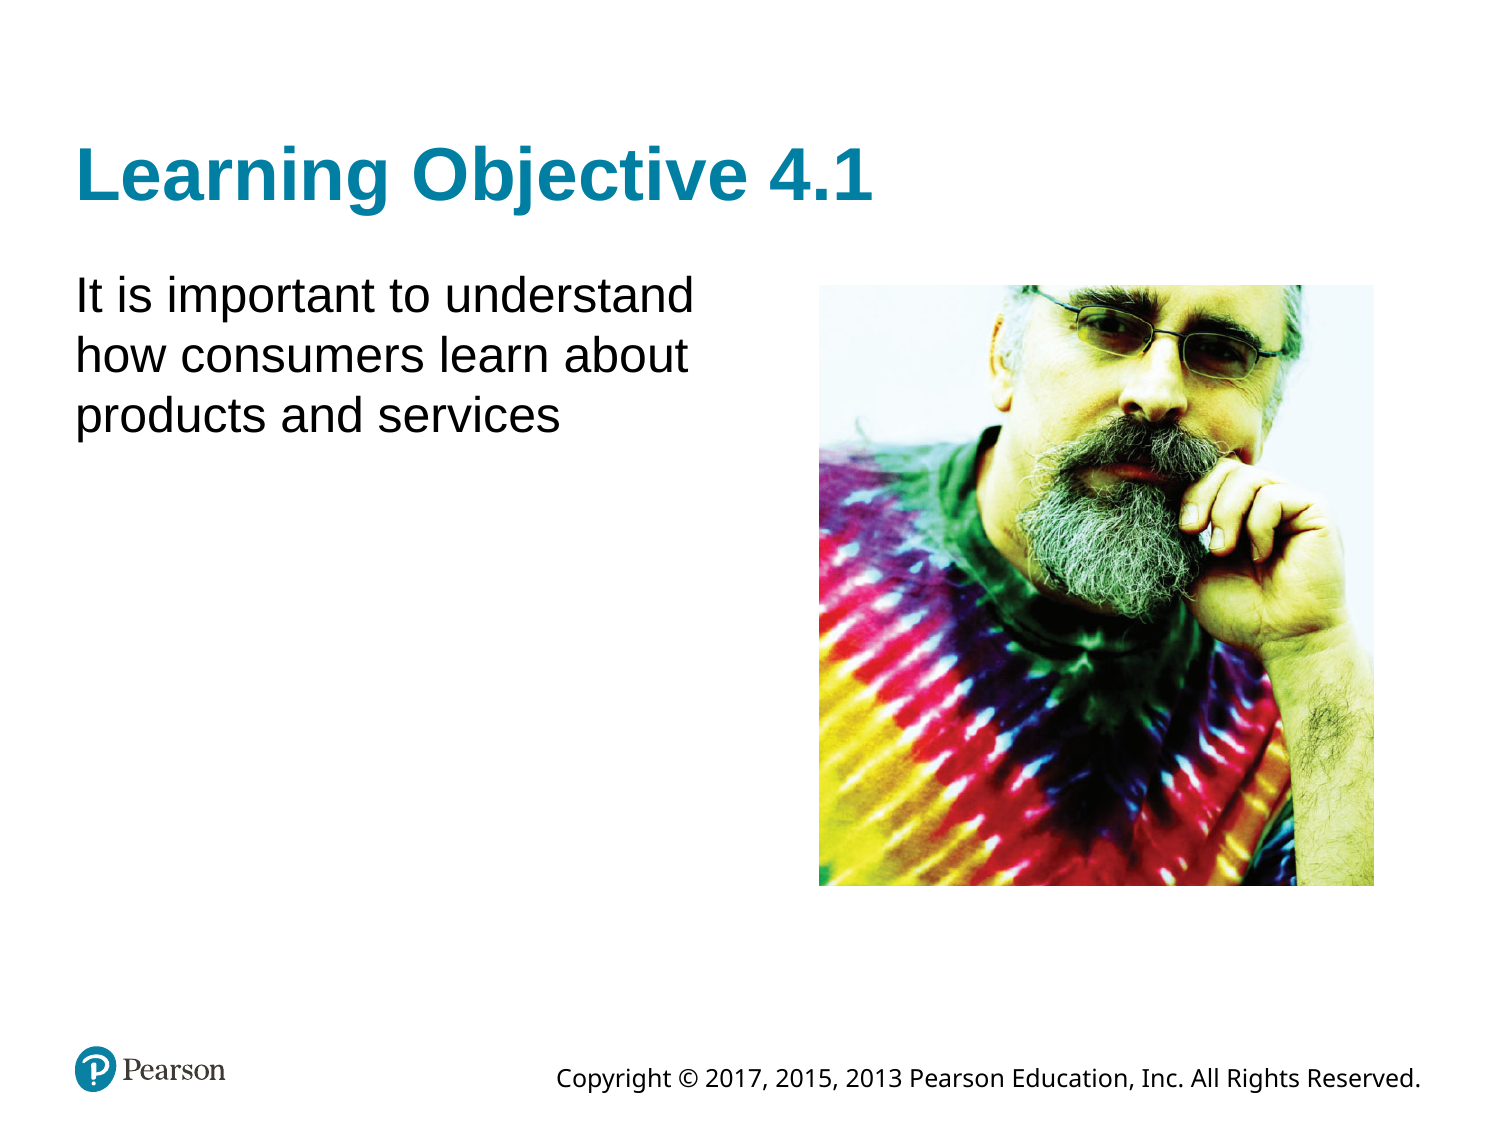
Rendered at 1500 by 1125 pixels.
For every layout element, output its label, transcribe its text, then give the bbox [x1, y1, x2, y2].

title Learning Objective 4.1 [75, 35, 1425, 216]
list It is important to understand how consumers learn about products and services [75, 262, 700, 618]
picture [819, 285, 1375, 886]
